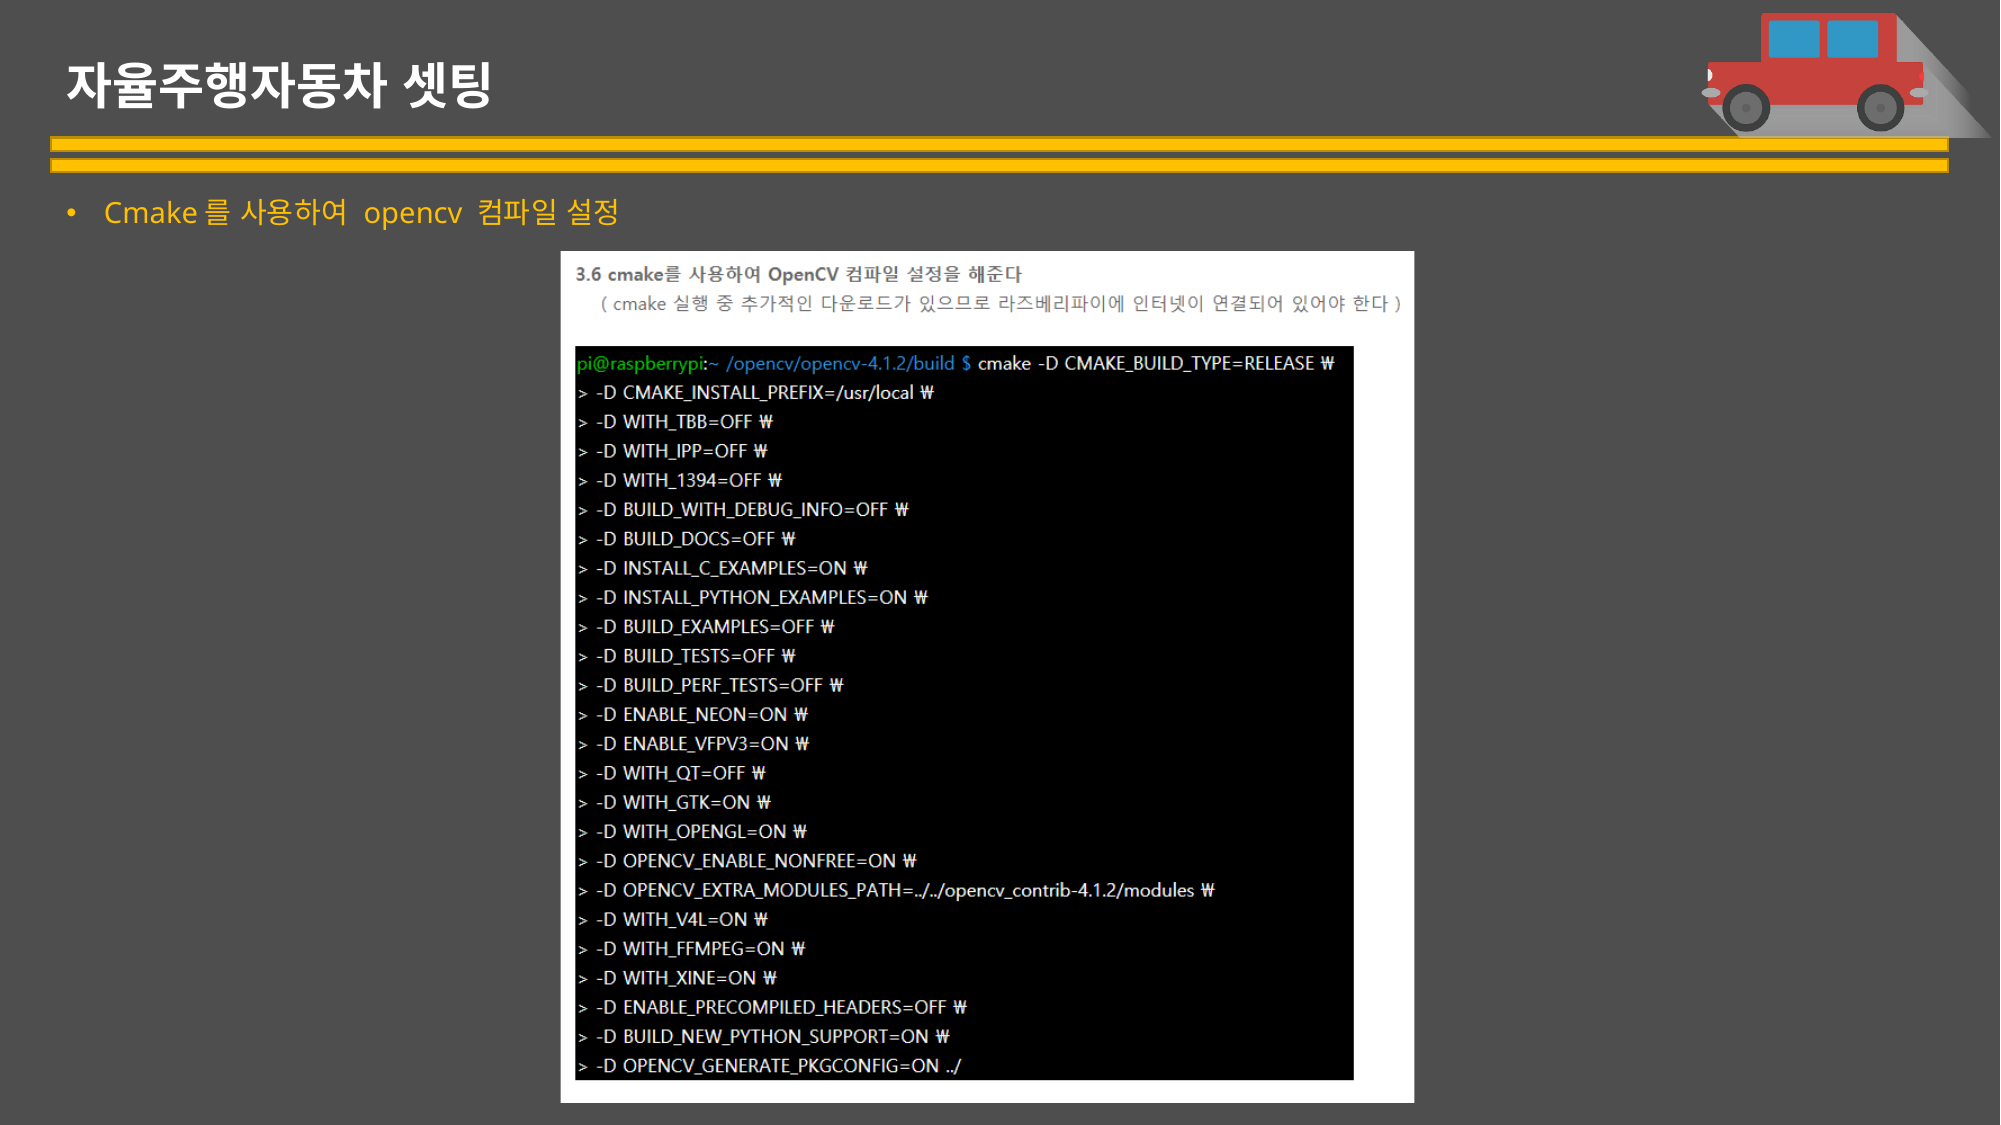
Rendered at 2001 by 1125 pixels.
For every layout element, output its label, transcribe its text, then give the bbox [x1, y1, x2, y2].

picture [560, 251, 1415, 1103]
title 자율주행자동차 셋팅 [51, 39, 1949, 138]
list Cmake를 사용하여 opencv 컴파일 설정 [51, 169, 1949, 1103]
picture [1695, 1, 2000, 138]
